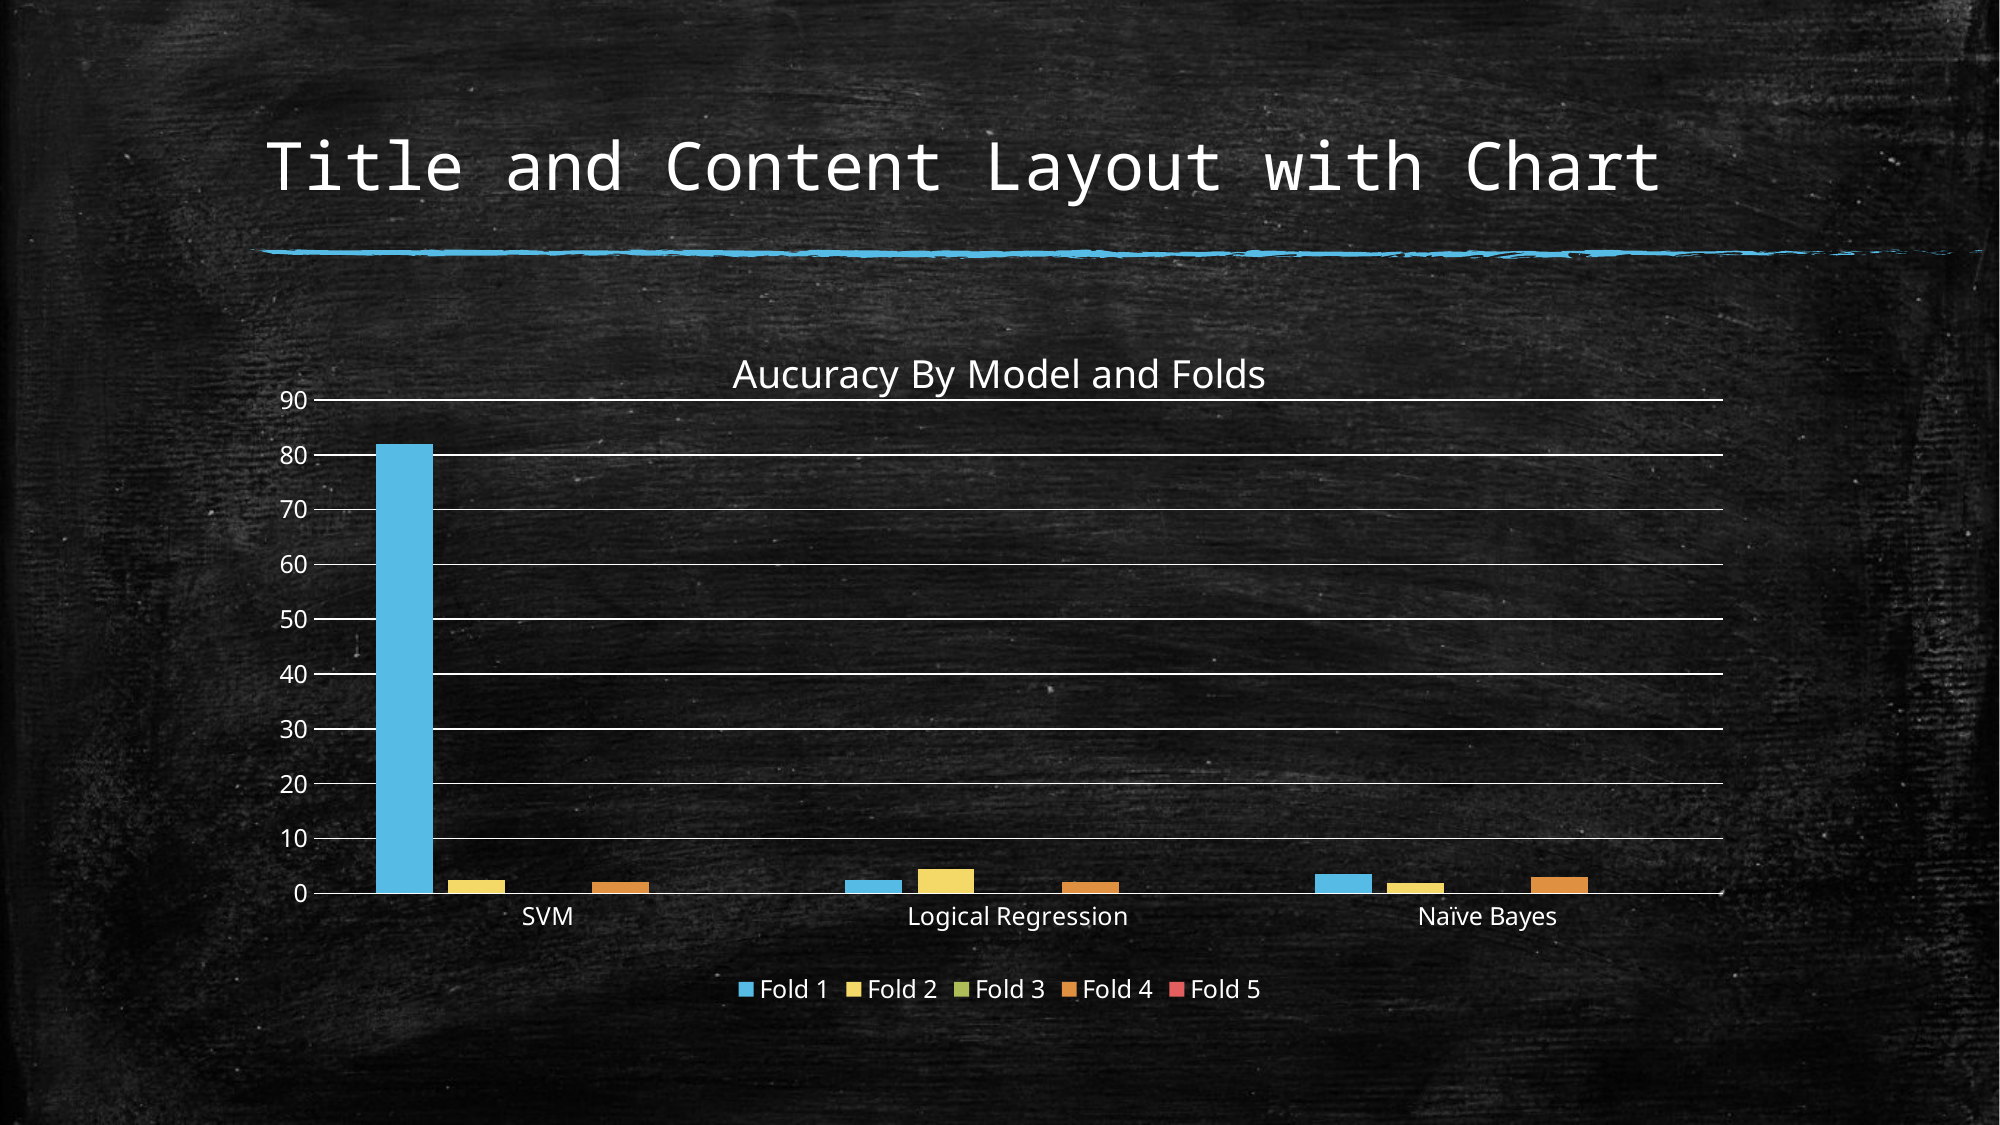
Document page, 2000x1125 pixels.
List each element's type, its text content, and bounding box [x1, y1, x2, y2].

chart [249, 312, 1750, 1013]
title Title and Content Layout with Chart [249, 45, 1750, 213]
